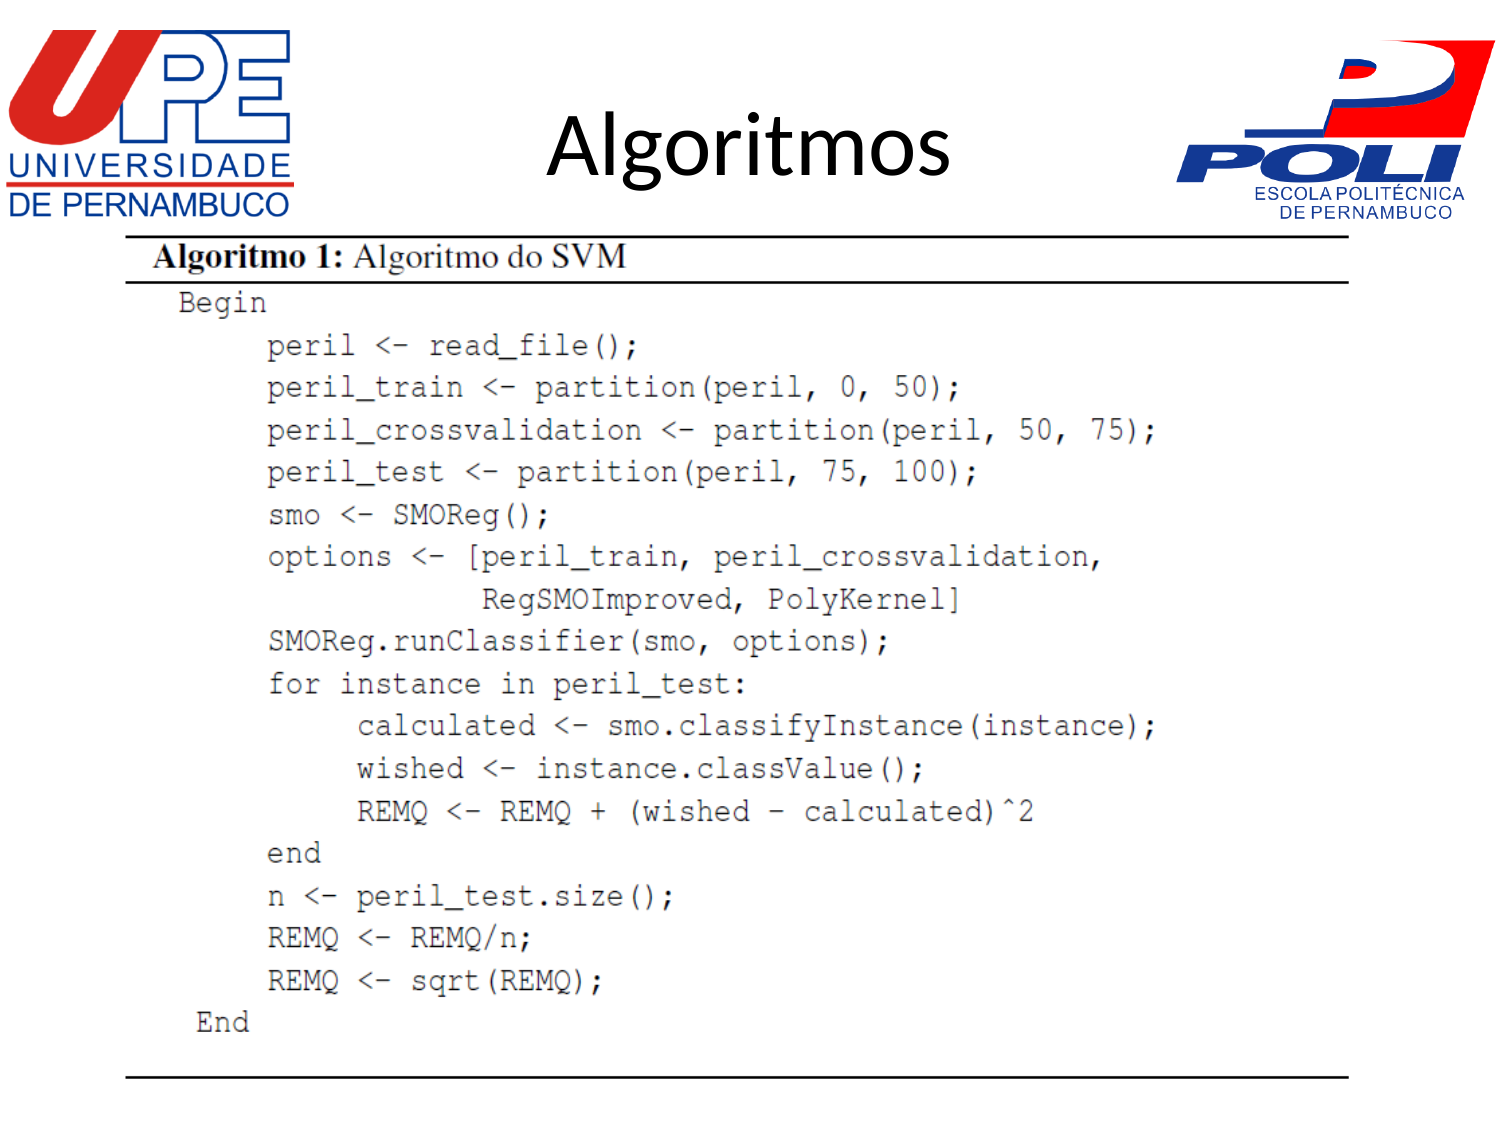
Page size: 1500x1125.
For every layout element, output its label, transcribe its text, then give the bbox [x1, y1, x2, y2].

picture [1151, 6, 1497, 228]
title Algoritmos [75, 45, 1146, 233]
picture [6, 30, 294, 217]
picture [123, 233, 1353, 1083]
